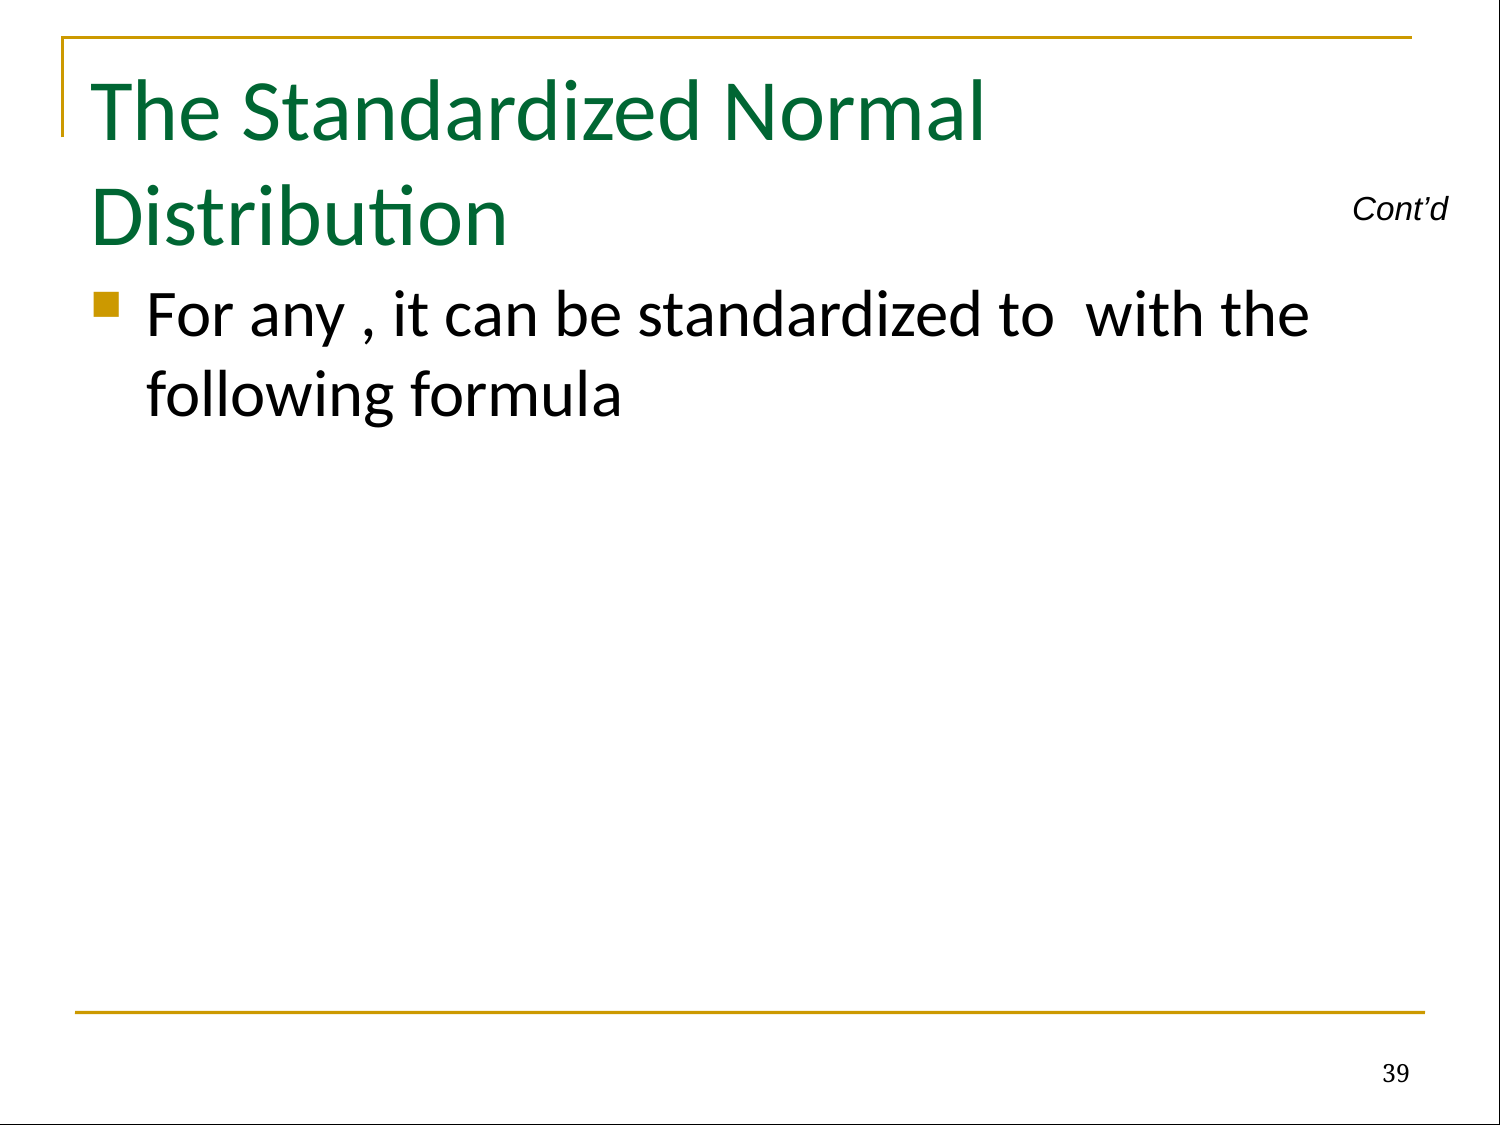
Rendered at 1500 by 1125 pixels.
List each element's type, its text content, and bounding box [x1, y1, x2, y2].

text_box Cont’d [1337, 180, 1488, 235]
slide_number 39 [1074, 1024, 1425, 1100]
title The Standardized Normal Distribution [75, 45, 1425, 233]
